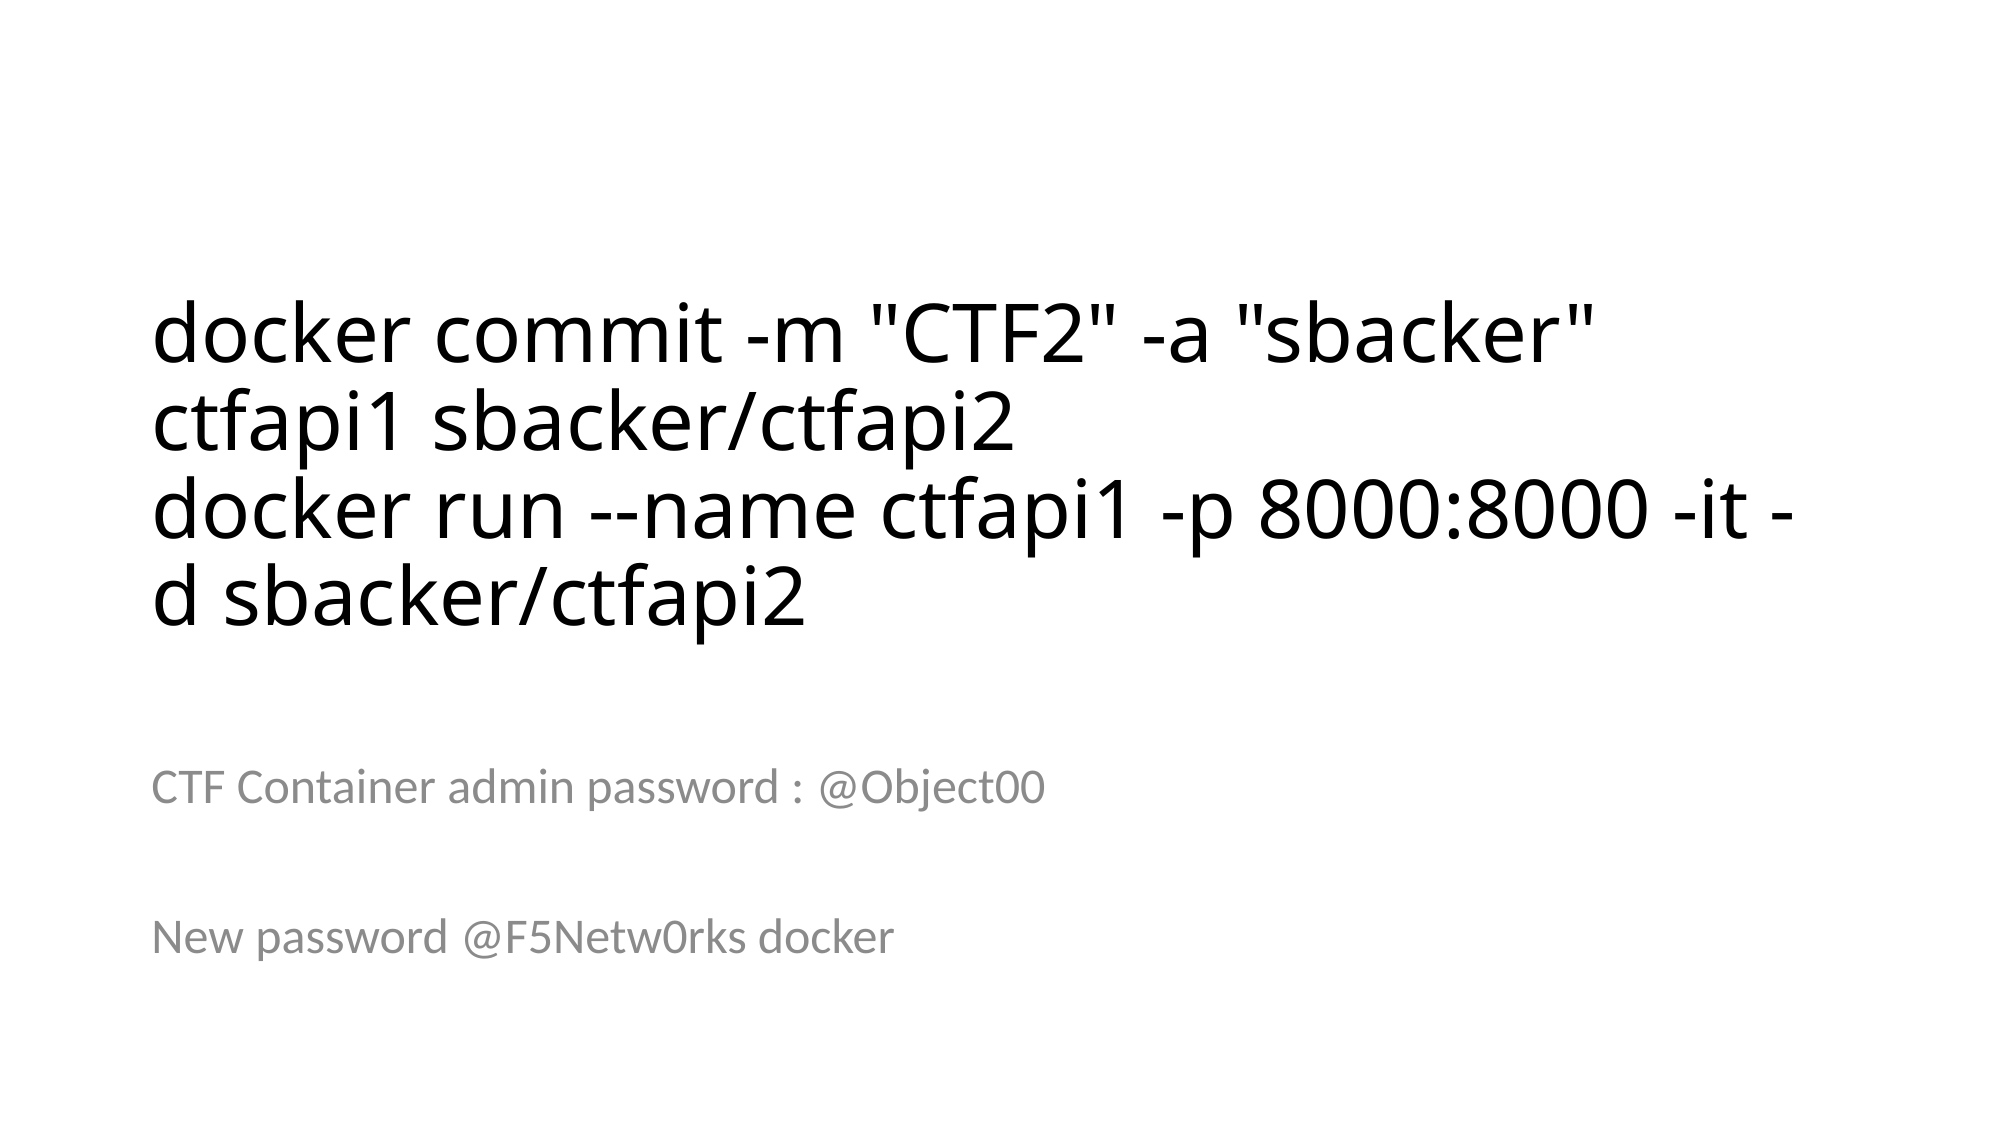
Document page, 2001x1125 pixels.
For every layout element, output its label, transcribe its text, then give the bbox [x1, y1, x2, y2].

list CTF Container admin password : @Object00 New password @F5Netw0rks docker [136, 752, 1862, 999]
title docker commit -m "CTF2" -a "sbacker" ctfapi1 sbacker/ctfapi2 docker run --name ctfapi1 -p 8000:8000 -it -d sbacker/ctfapi2 [136, 280, 1862, 749]
